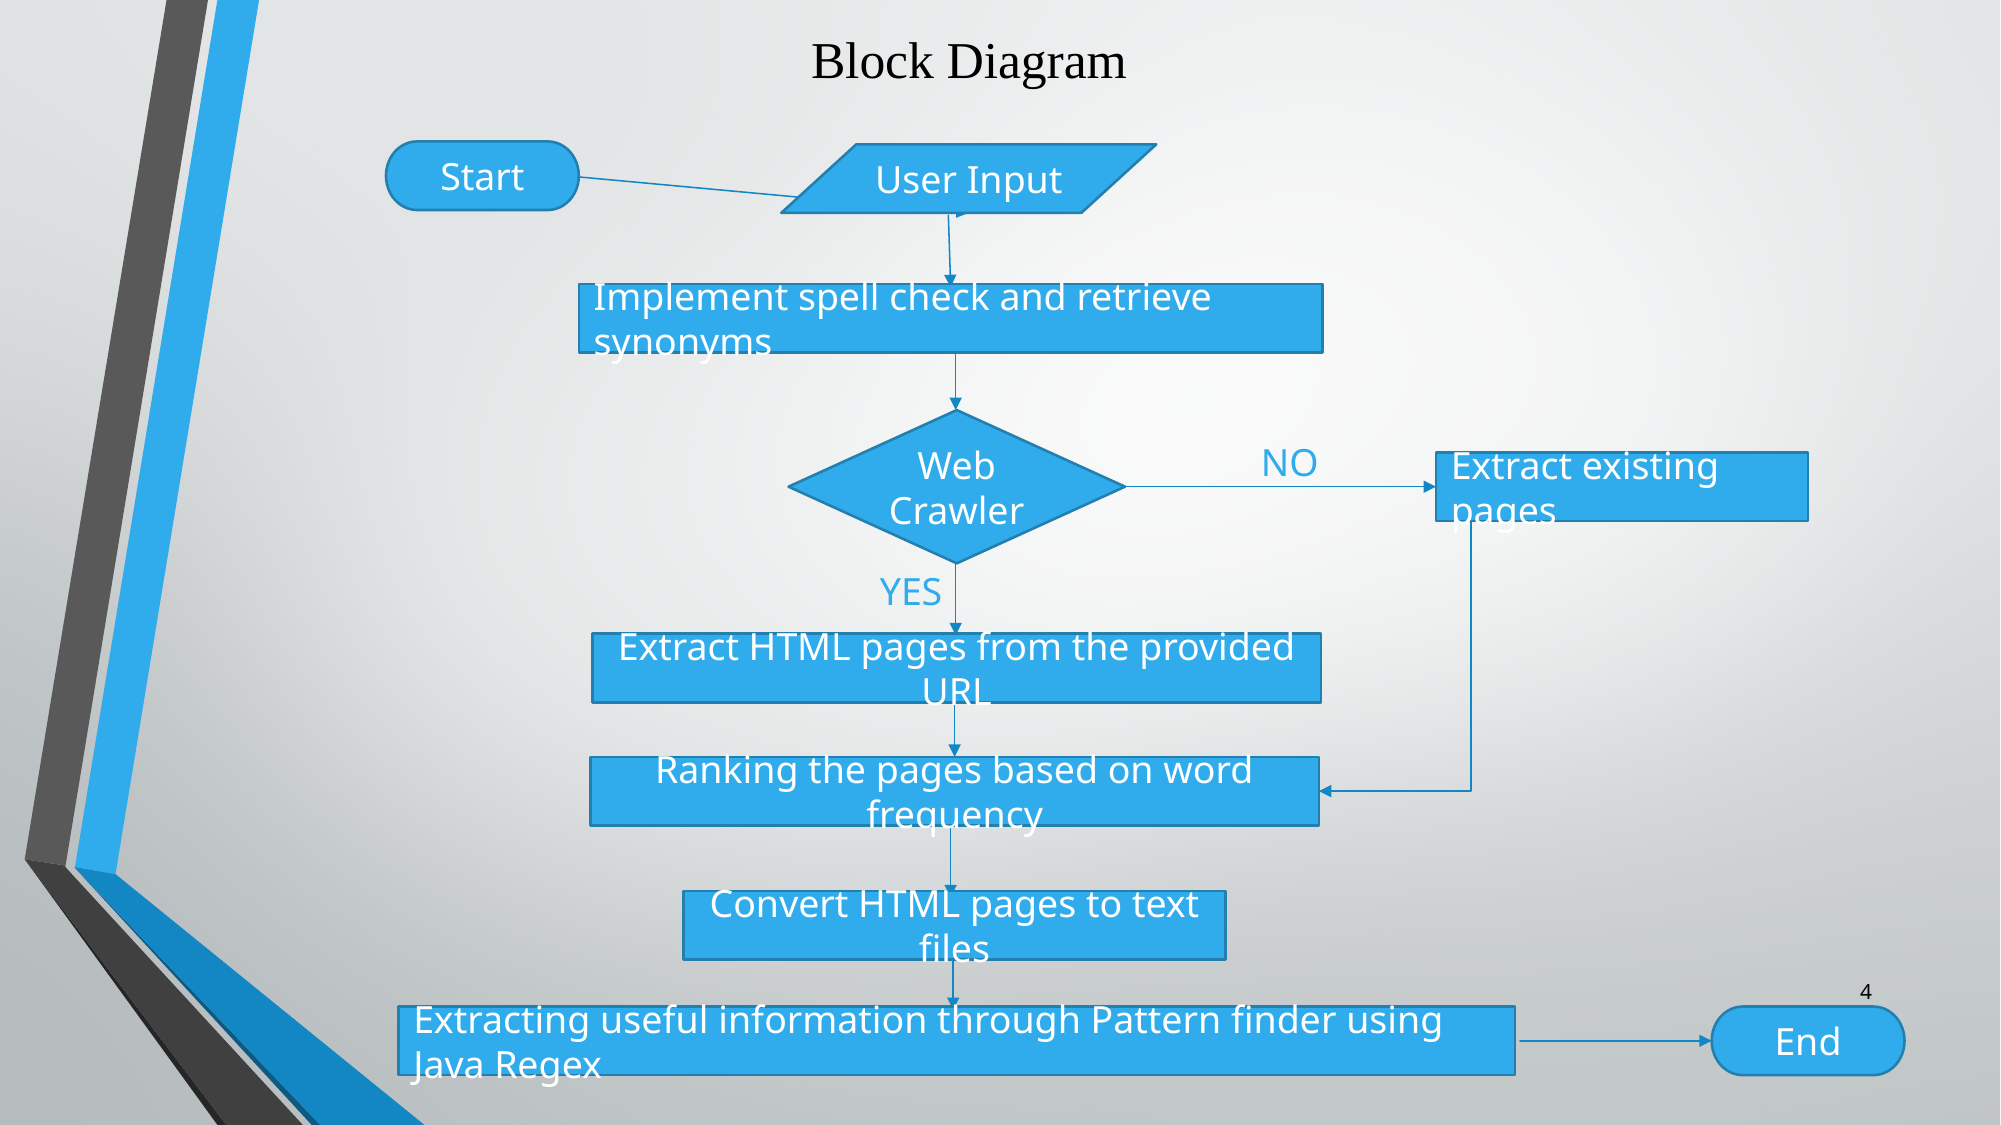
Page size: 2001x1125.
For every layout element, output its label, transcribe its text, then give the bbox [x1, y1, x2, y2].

text_box Ranking the pages based on word frequency [589, 756, 1320, 827]
text_box YES [865, 560, 958, 620]
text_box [1318, 505, 1623, 792]
text_box Extract HTML pages from the provided URL [591, 632, 1318, 704]
text_box User Input [780, 143, 1158, 215]
text_box Convert HTML pages to text files [682, 890, 1227, 961]
text_box End [1710, 1005, 1906, 1077]
slide_number 4 [1796, 962, 1887, 1023]
title Block Diagram [686, 19, 1252, 97]
text_box Start [384, 140, 581, 212]
text_box Extract existing pages [1435, 451, 1809, 522]
text_box NO [1246, 431, 1334, 486]
text_box Implement spell check and retrieve synonyms [578, 283, 1324, 354]
text_box Extracting useful information through Pattern finder using Java Regex [397, 1005, 1516, 1076]
text_box NO [1246, 487, 1334, 492]
text_box Web Crawler [787, 408, 1127, 565]
